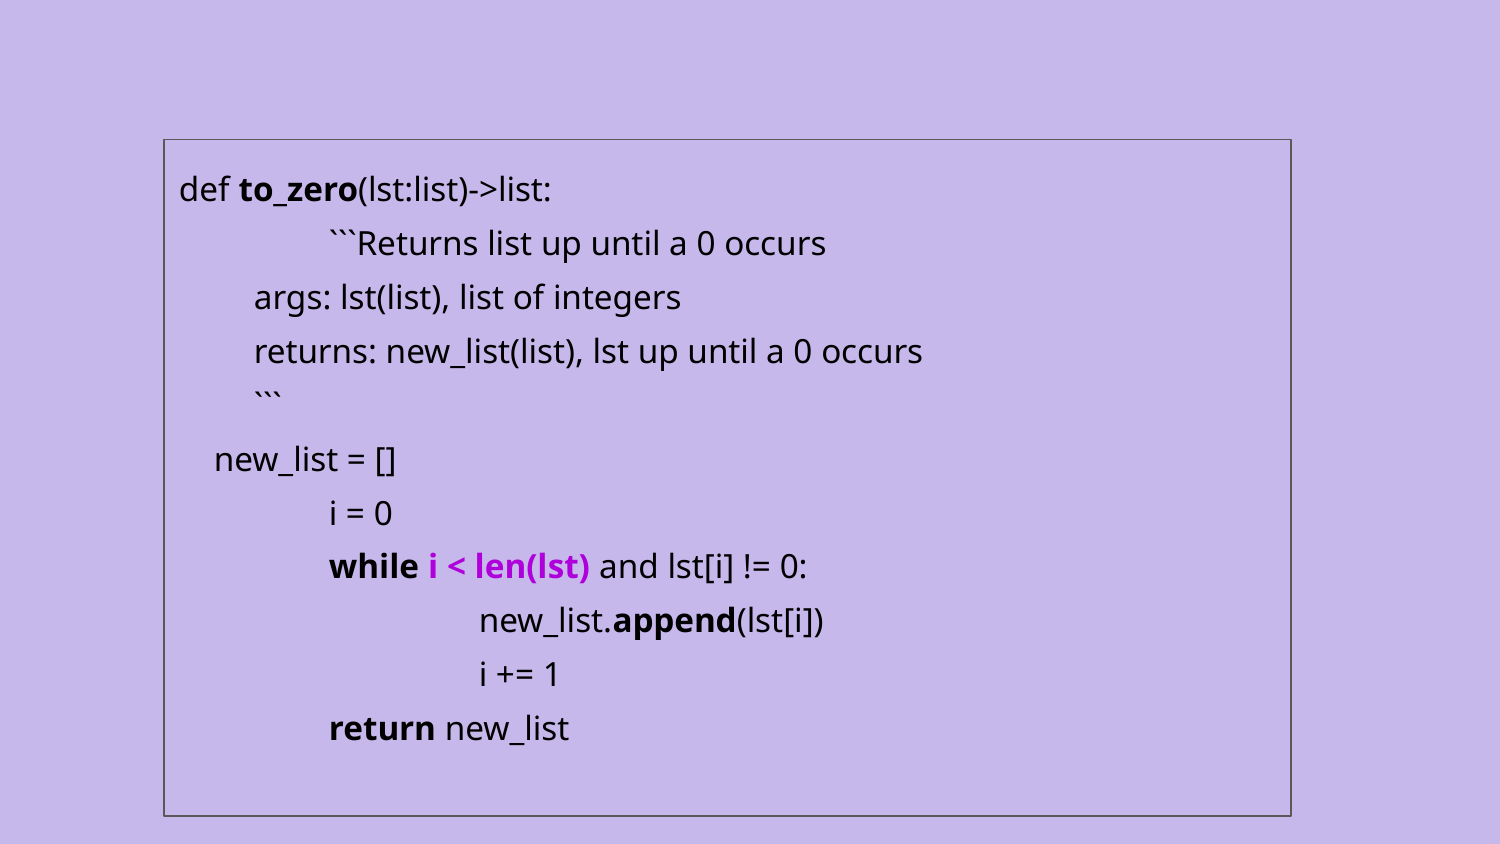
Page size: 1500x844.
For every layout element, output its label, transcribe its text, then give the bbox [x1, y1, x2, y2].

text_box def to_zero(lst:list)->list: ```Returns list up until a 0 occurs args: lst(list), list of integers returns: new_list(list), lst up until a 0 occurs ``` new_list = [] i = 0 while i < len(lst) and lst[i] != 0: new_list.append(lst[i]) i += 1 return new_list [163, 139, 1291, 816]
